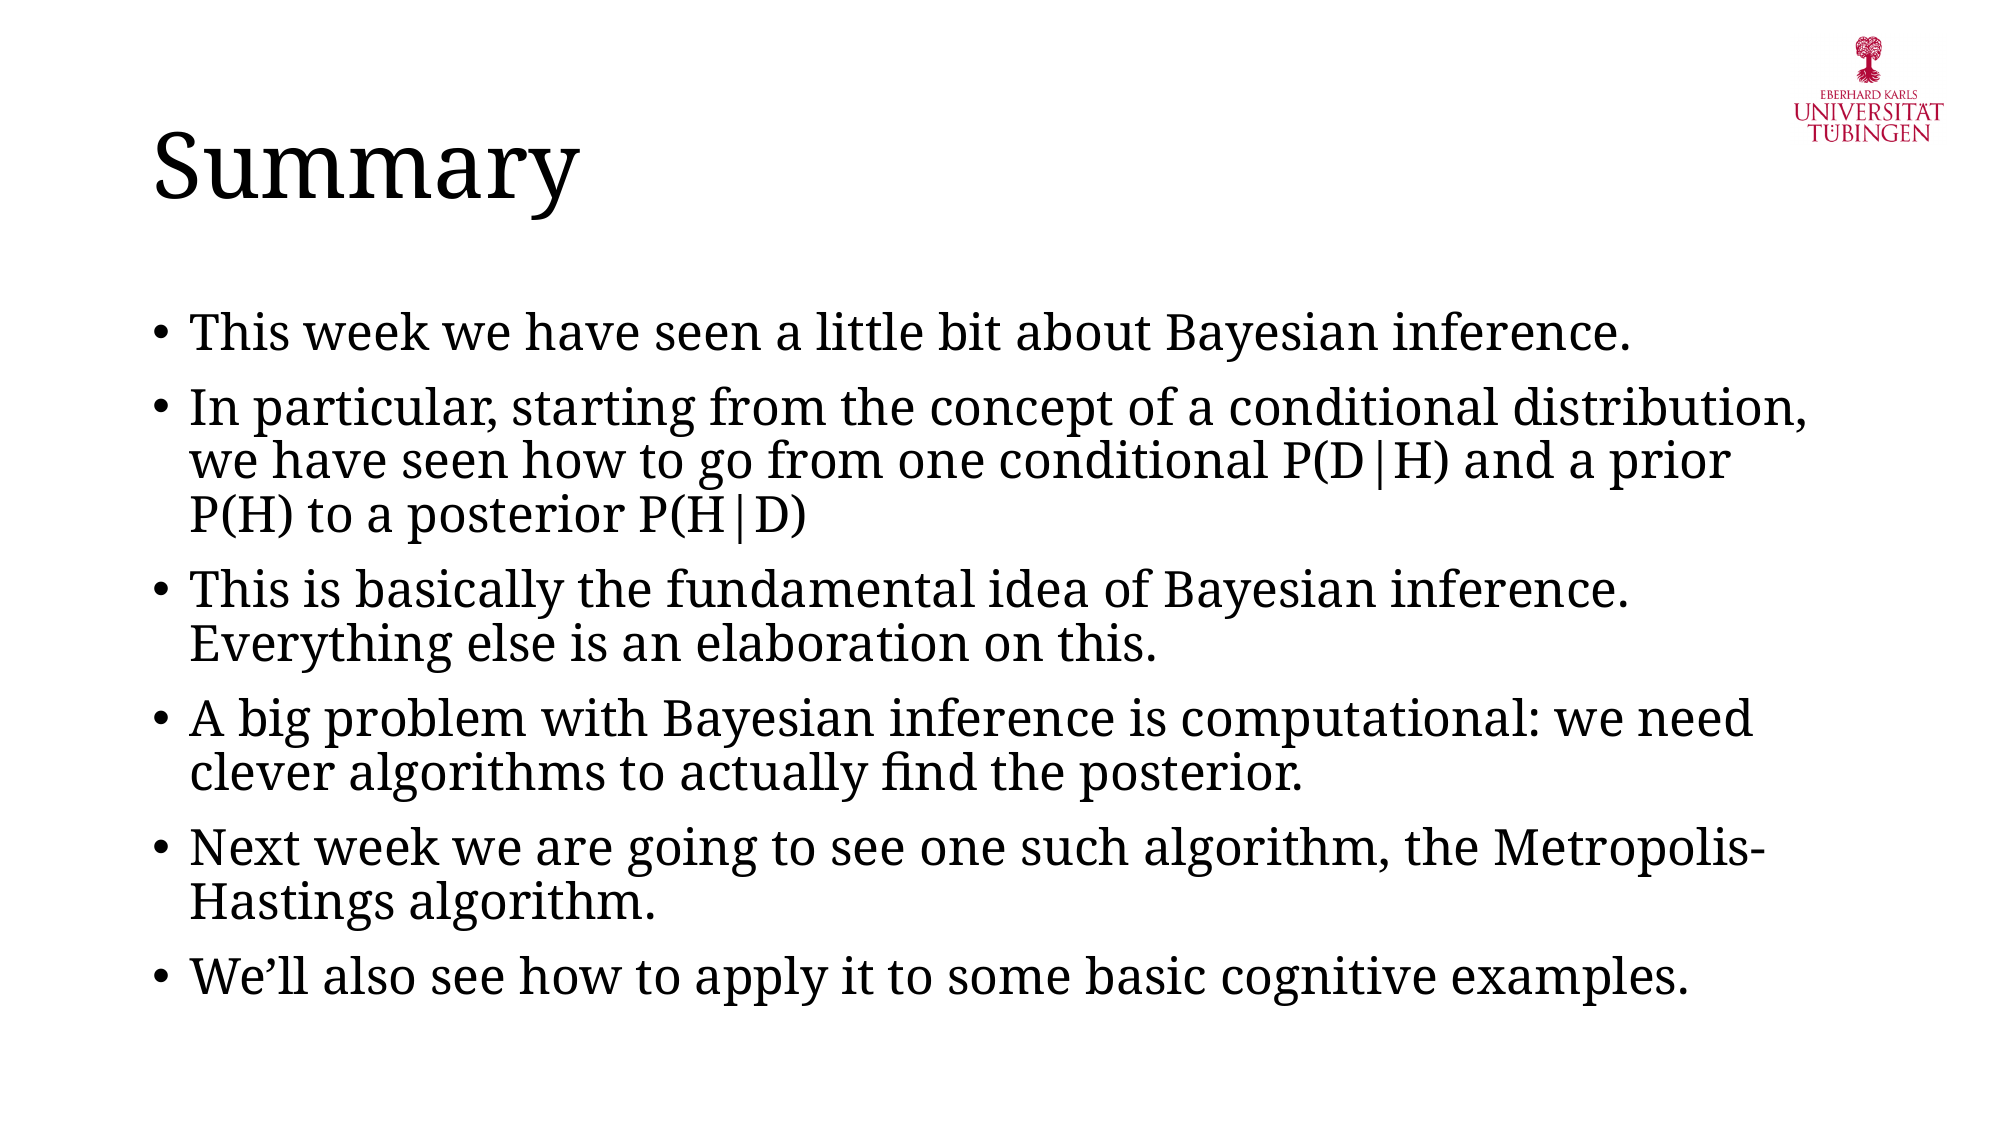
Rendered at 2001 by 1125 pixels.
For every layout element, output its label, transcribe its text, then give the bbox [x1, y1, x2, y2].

list This week we have seen a little bit about Bayesian inference. In particular, starting from the concept of a conditional distribution, we have seen how to go from one conditional P(D|H) and a prior P(H) to a posterior P(H|D) This is basically the fundamental idea of Bayesian inference. Everything else is an elaboration on this. A big problem with Bayesian inference is computational: we need clever algorithms to actually find the posterior. Next week we are going to see one such algorithm, the Metropolis-Hastings algorithm. We’ll also see how to apply it to some basic cognitive examples. [137, 299, 1863, 1014]
picture [1790, 33, 1947, 145]
title Summary [137, 59, 1863, 278]
